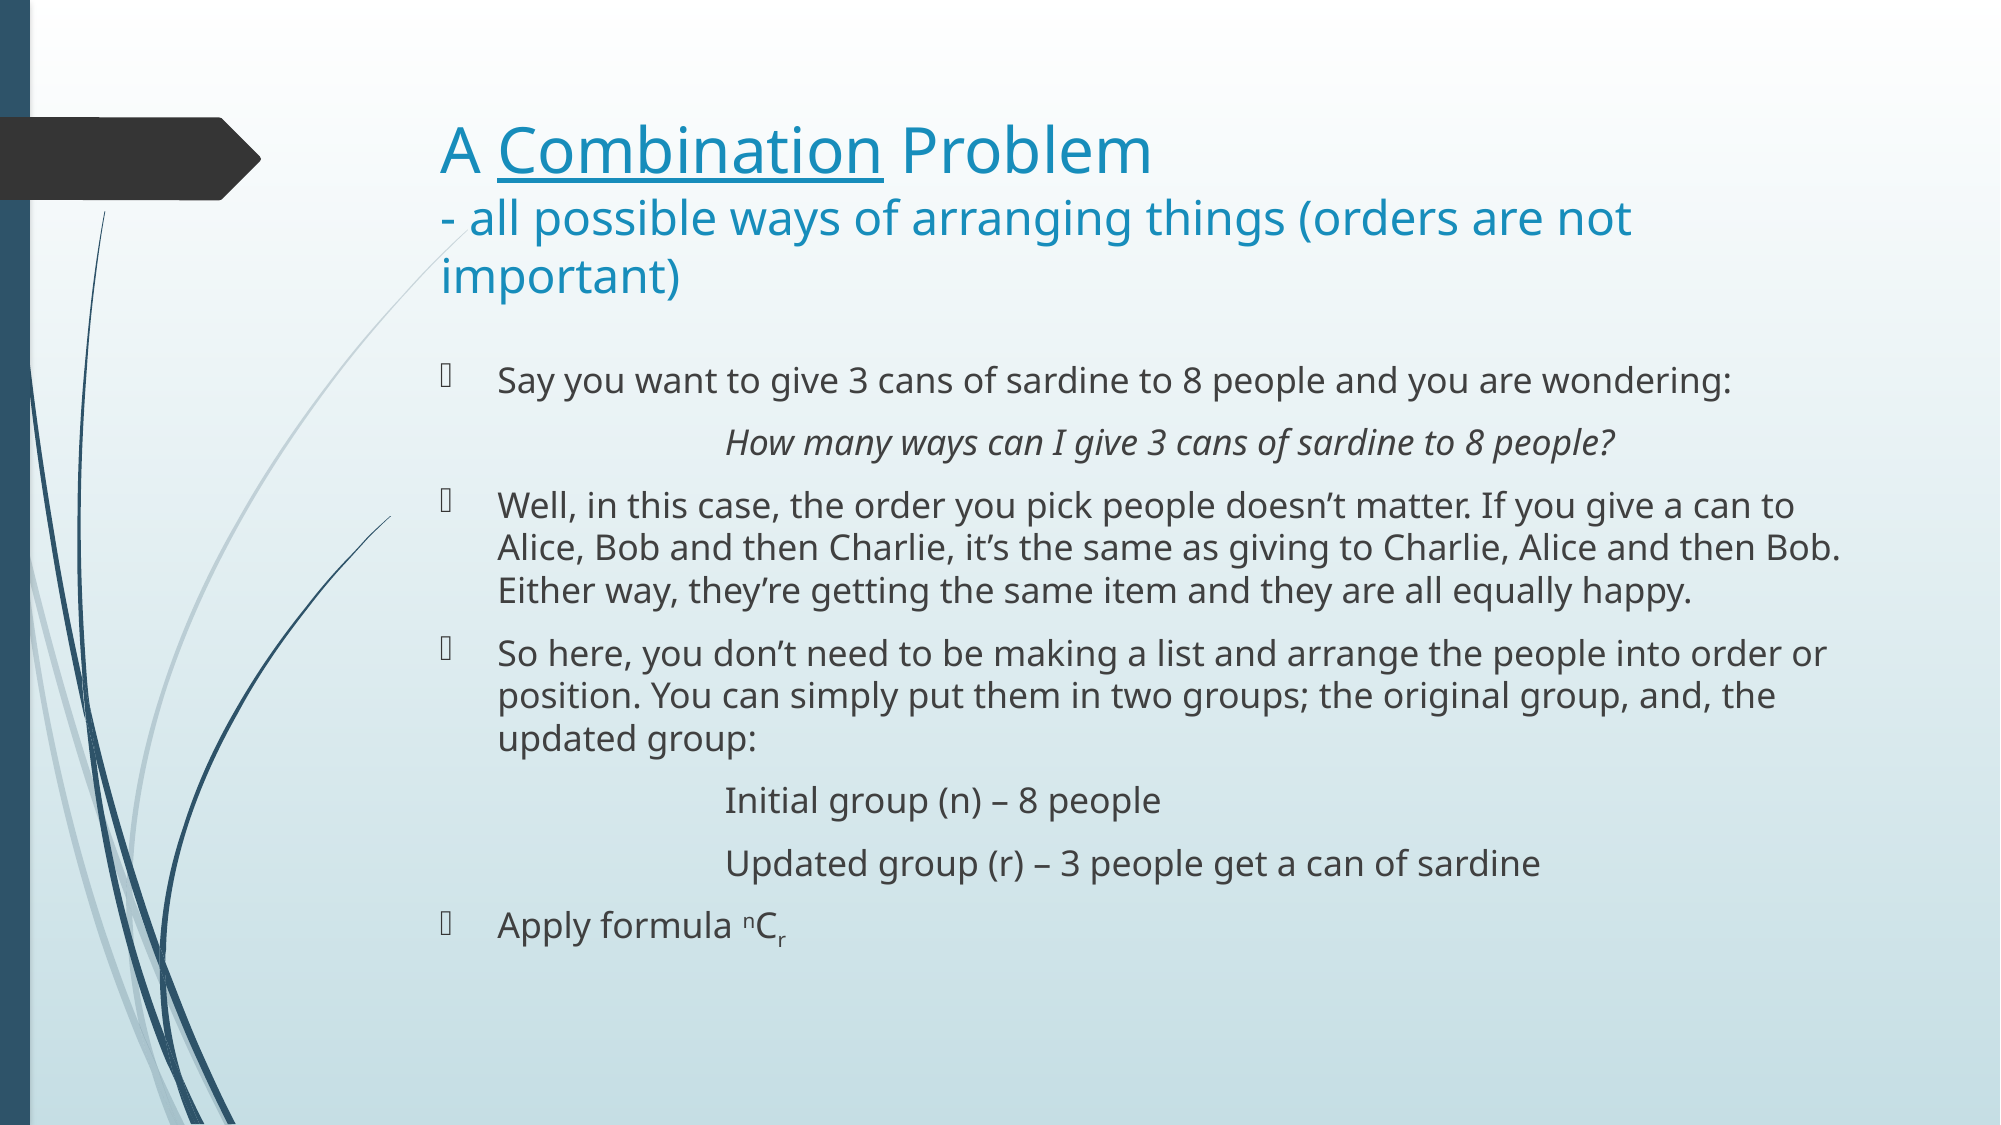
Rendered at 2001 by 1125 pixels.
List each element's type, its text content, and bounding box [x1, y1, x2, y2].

title A Combination Problem - all possible ways of arranging things (orders are not important) [425, 102, 1888, 313]
